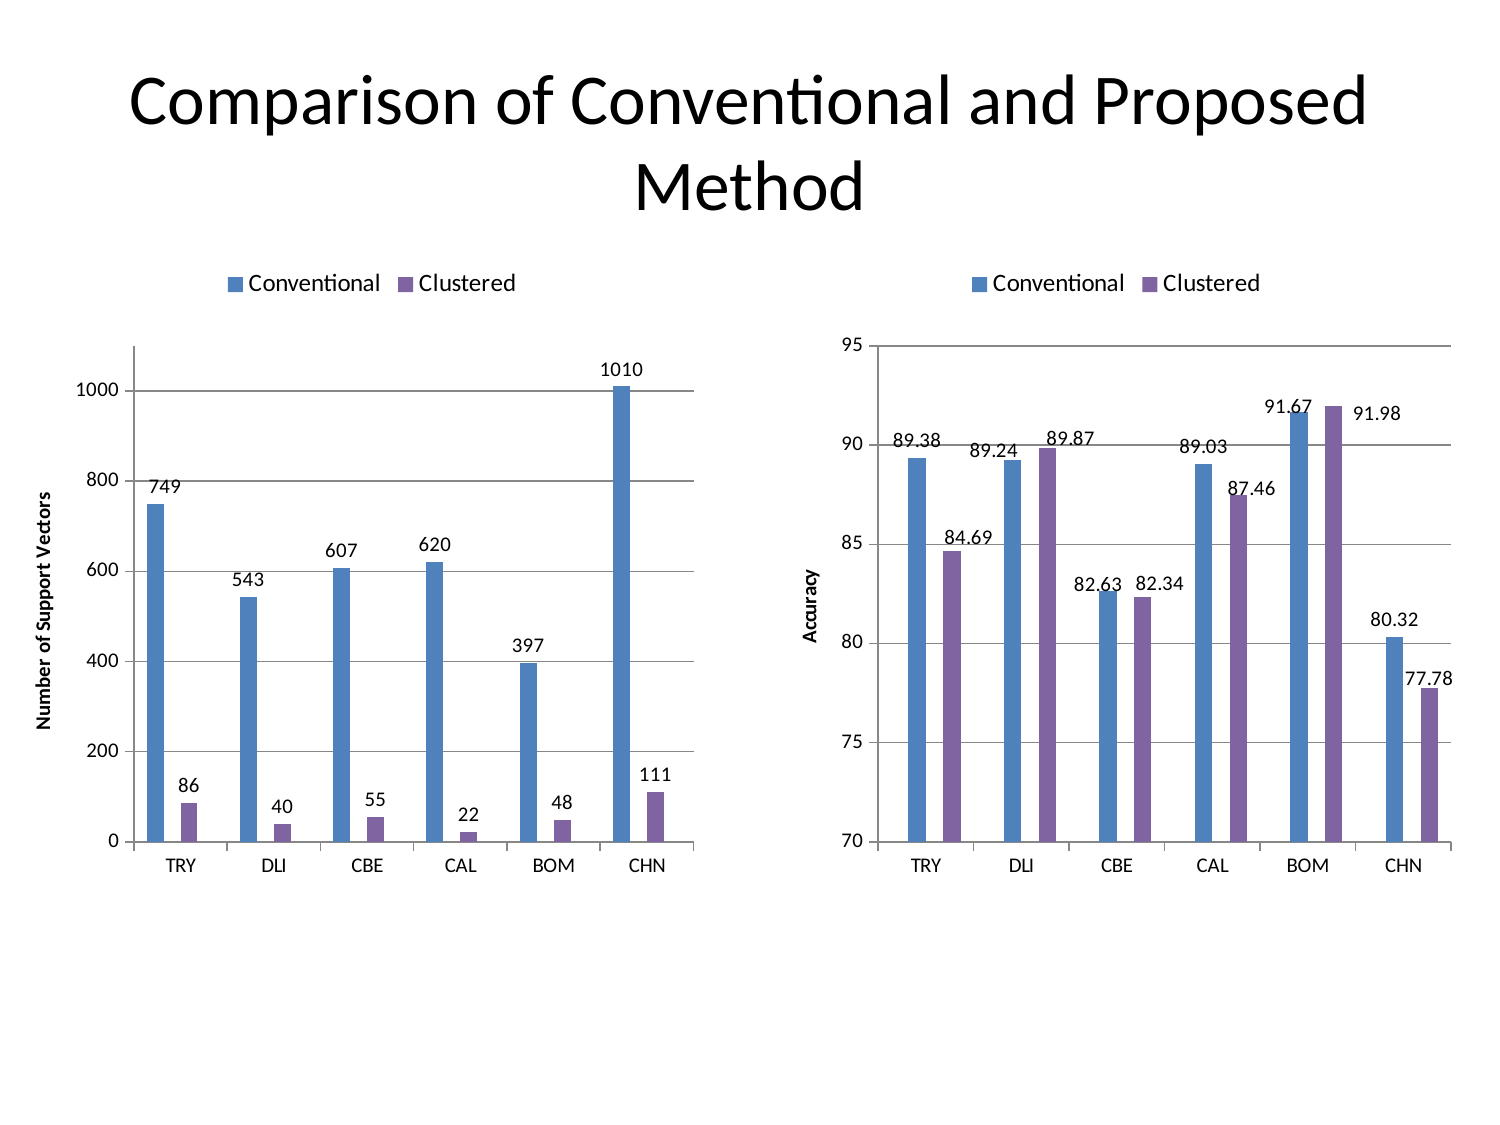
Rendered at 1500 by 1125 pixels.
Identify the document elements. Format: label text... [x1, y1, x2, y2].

chart [17, 255, 727, 965]
title Comparison of Conventional and Proposed Method [75, 45, 1425, 233]
chart [761, 255, 1471, 965]
